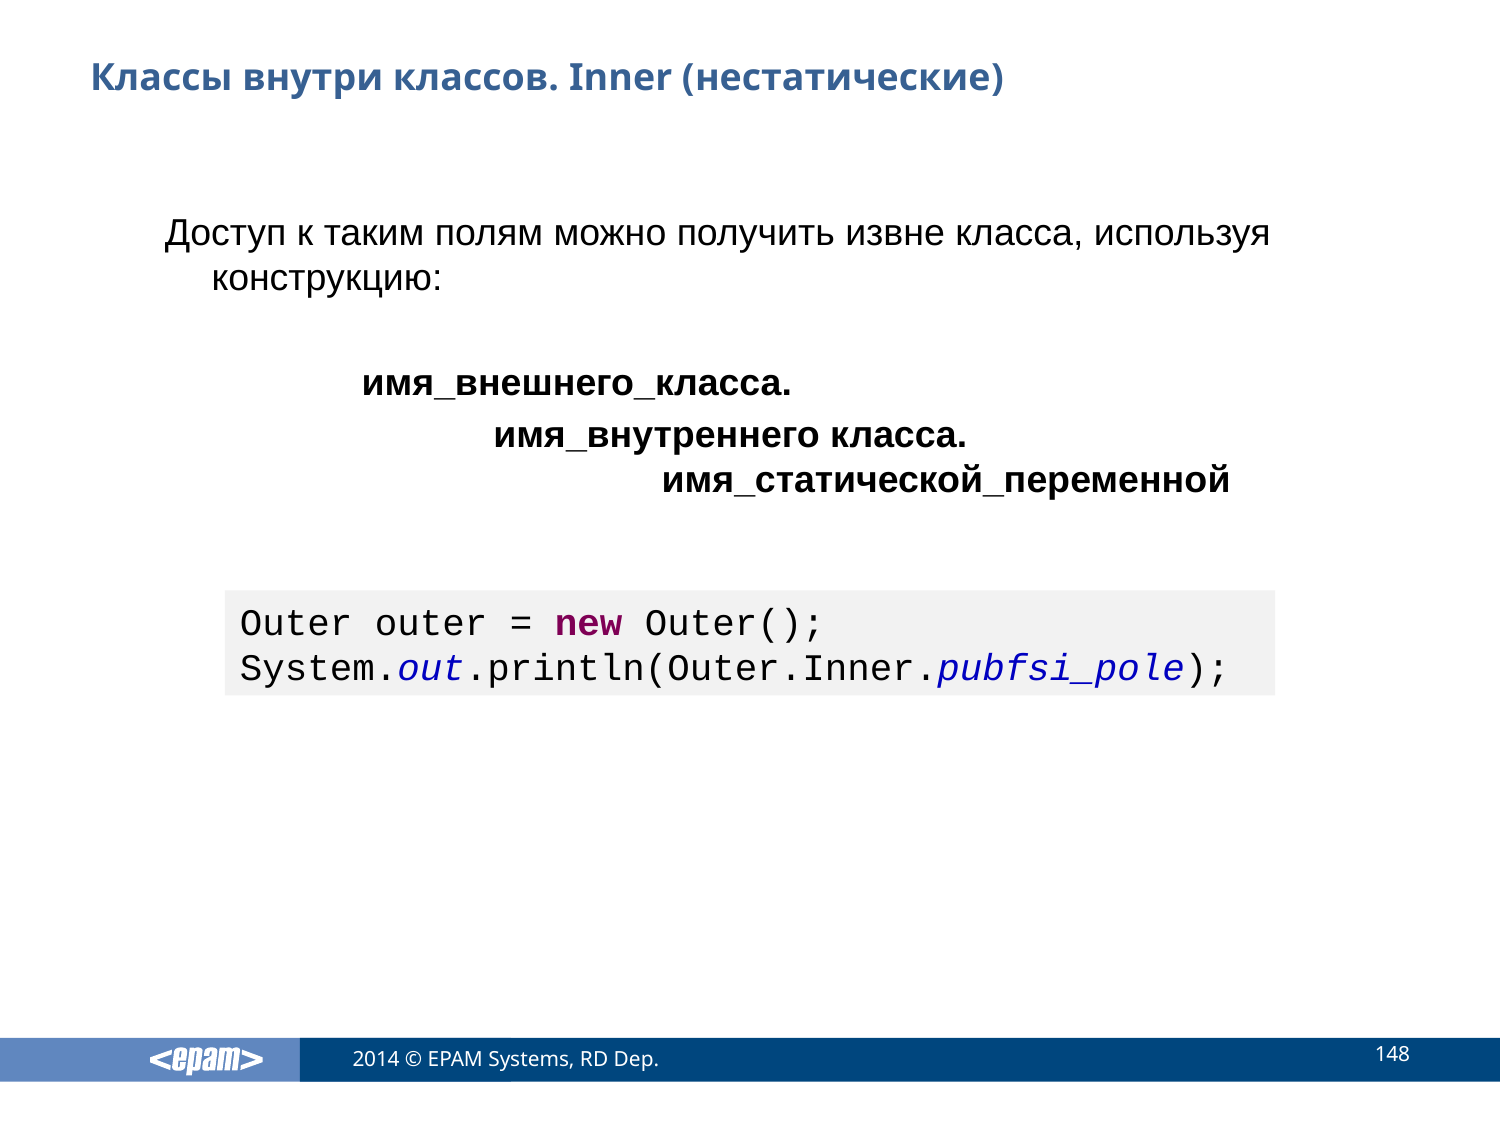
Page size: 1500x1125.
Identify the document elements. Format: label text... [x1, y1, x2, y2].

title Классы внутри классов. Inner (нестатические) [75, 45, 1425, 163]
list Доступ к таким полям можно получить извне класса, используя конструкцию: имя_внешнего_класса. имя_внутреннего класса. имя_статической_переменной [150, 200, 1350, 988]
footer 2014 © EPAM Systems, RD Dep. [337, 1028, 738, 1088]
slide_number 148 [1262, 1025, 1425, 1085]
text_box Outer outer = new Outer(); System.out.println(Outer.Inner.pubfsi_pole); [224, 590, 1276, 696]
